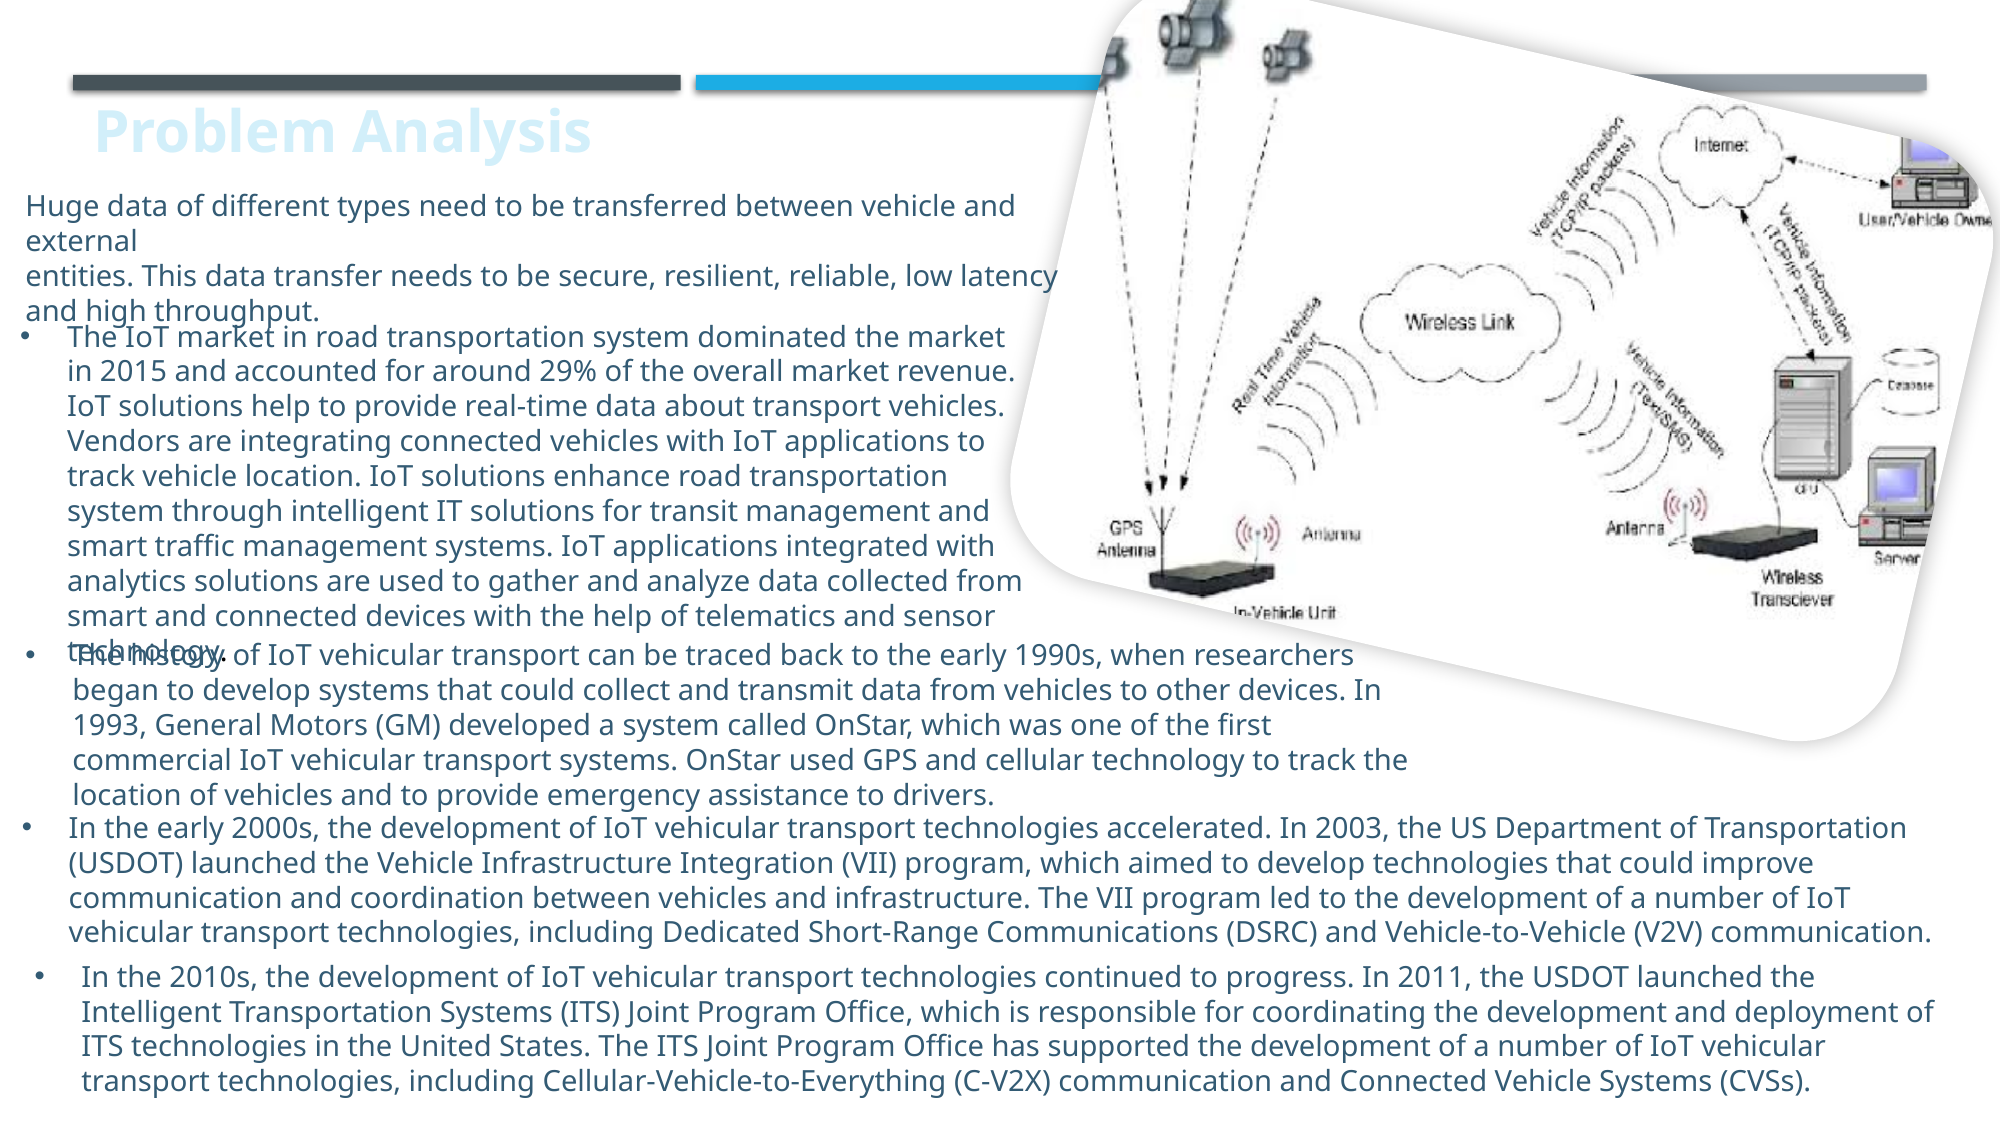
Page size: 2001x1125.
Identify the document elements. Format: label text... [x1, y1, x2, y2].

title Problem Analysis [63, 75, 775, 172]
text_box Huge data of different types need to be transferred between vehicle and external entities. This data transfer needs to be secure, resilient, reliable, low latency and high throughput. [10, 180, 1041, 335]
picture [1470, 668, 1897, 742]
text_box In the early 2000s, the development of IoT vehicular transport technologies accelerated. In 2003, the US Department of Transportation (USDOT) launched the Vehicle Infrastructure Integration (VII) program, which aimed to develop technologies that could improve communication and coordination between vehicles and infrastructure. The VII program led to the development of a number of IoT vehicular transport technologies, including Dedicated Short-Range Communications (DSRC) and Vehicle-to-Vehicle (V2V) communication. [7, 801, 1981, 957]
text_box In the 2010s, the development of IoT vehicular transport technologies continued to progress. In 2011, the USDOT launched the Intelligent Transportation Systems (ITS) Joint Program Office, which is responsible for coordinating the development and deployment of ITS technologies in the United States. The ITS Joint Program Office has supported the development of a number of IoT vehicular transport technologies, including Cellular-Vehicle-to-Everything (C-V2X) communication and Connected Vehicle Systems (CVSs). [19, 950, 1974, 1106]
picture [1106, 0, 1533, 52]
picture [1957, 161, 1994, 409]
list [1046, 52, 1957, 668]
text_box The IoT market in road transportation system dominated the market in 2015 and accounted for around 29% of the overall market revenue. IoT solutions help to provide real-time data about transport vehicles. Vendors are integrating connected vehicles with IoT applications to track vehicle location. IoT solutions enhance road transportation system through intelligent IT solutions for transit management and smart traffic management systems. IoT applications integrated with analytics solutions are used to gather and analyze data collected from smart and connected devices with the help of telematics and sensor technology. [5, 310, 1041, 675]
text_box The history of IoT vehicular transport can be traced back to the early 1990s, when researchers began to develop systems that could collect and transmit data from vehicles to other devices. In 1993, General Motors (GM) developed a system called OnStar, which was one of the first commercial IoT vehicular transport systems. OnStar used GPS and cellular technology to track the location of vehicles and to provide emergency assistance to drivers. [10, 629, 1453, 801]
